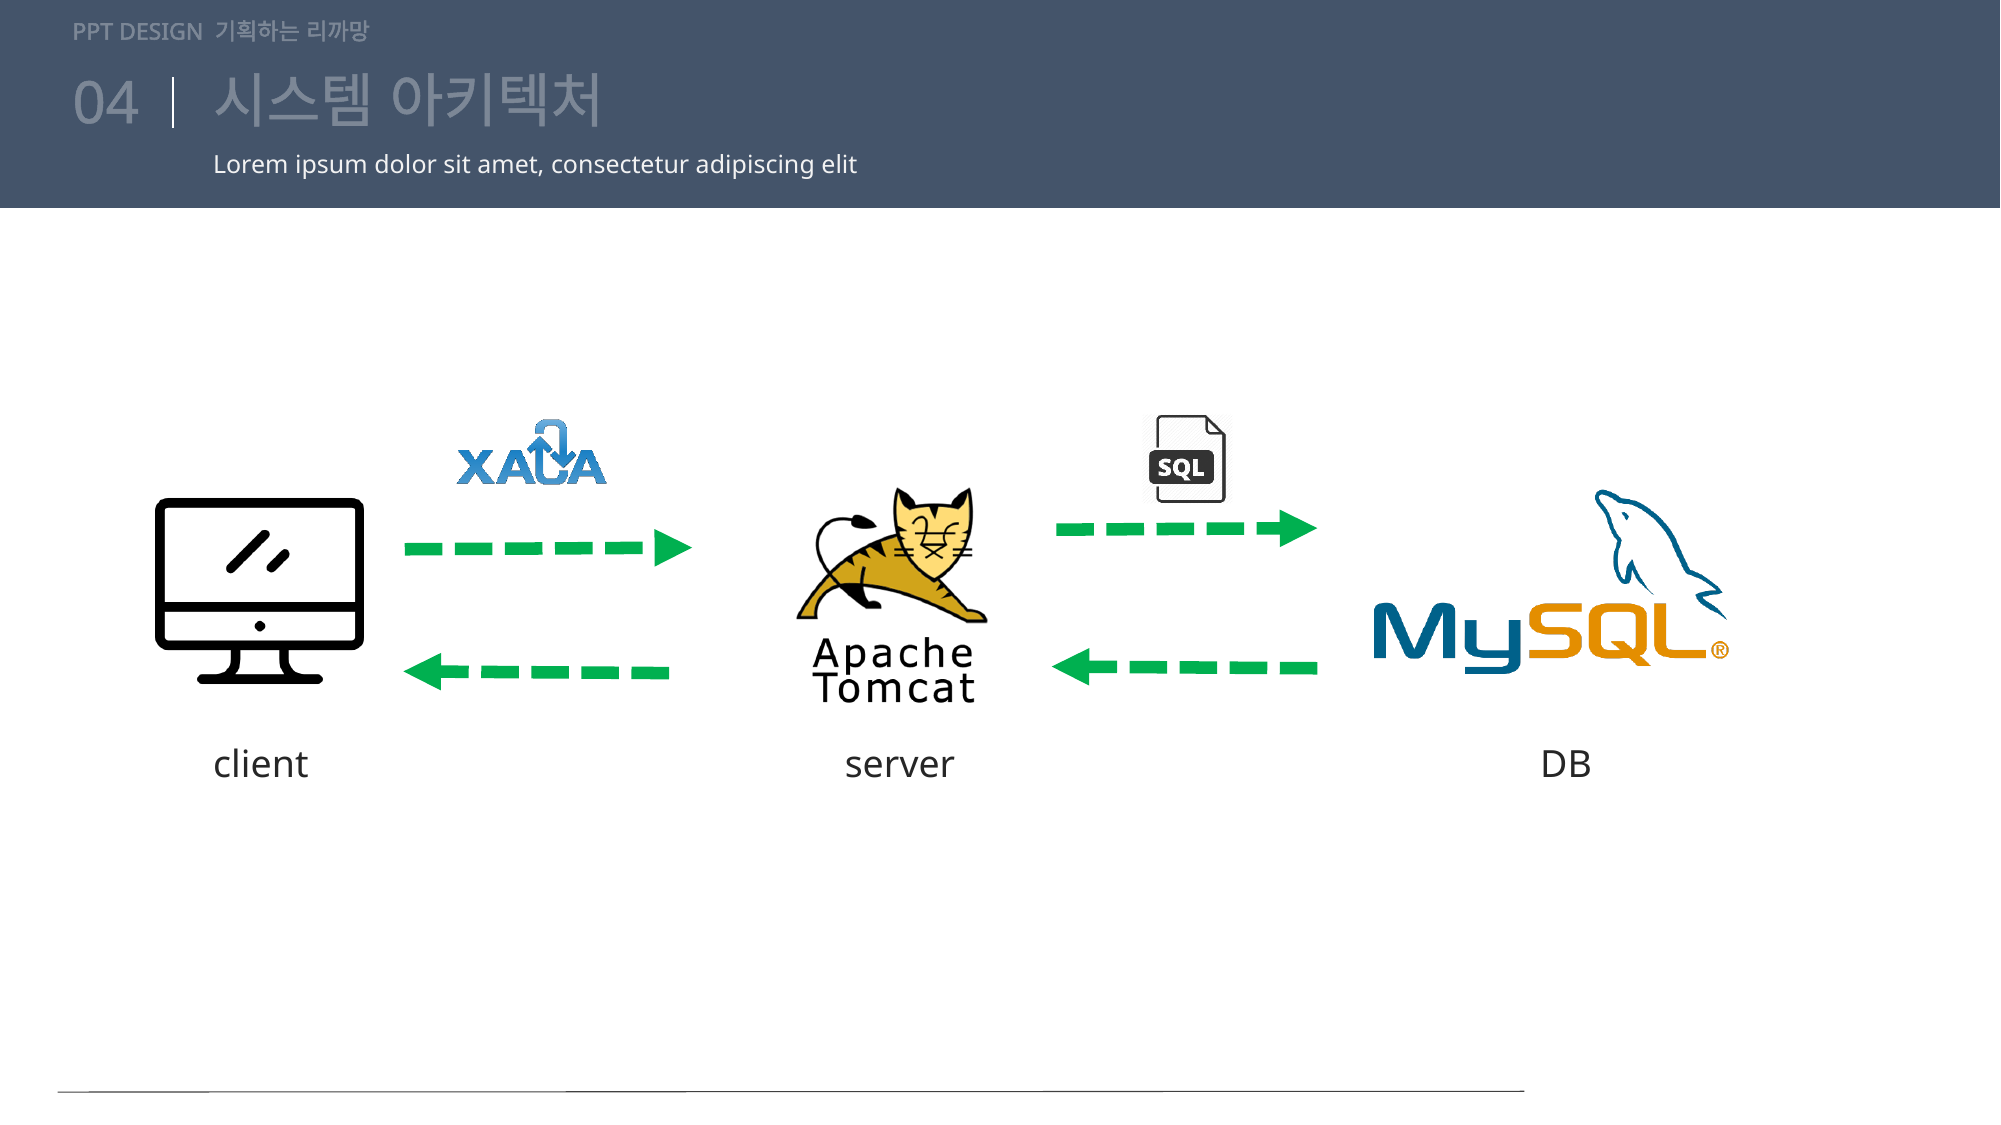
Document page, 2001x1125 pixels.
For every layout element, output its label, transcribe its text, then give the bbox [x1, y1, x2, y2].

text_box client [198, 732, 470, 793]
picture [757, 460, 1026, 729]
list 04 [57, 65, 199, 144]
list PPT DESIGN 기획하는 리까망 [57, 12, 407, 53]
text_box server [829, 732, 1102, 793]
picture [155, 486, 364, 695]
picture [1141, 413, 1233, 504]
picture [1373, 489, 1729, 674]
title 시스템 아키텍처 [198, 63, 883, 143]
list Lorem ipsum dolor sit amet, consectetur adipiscing elit [198, 147, 883, 184]
picture [452, 413, 611, 490]
text_box DB [1525, 732, 1636, 793]
